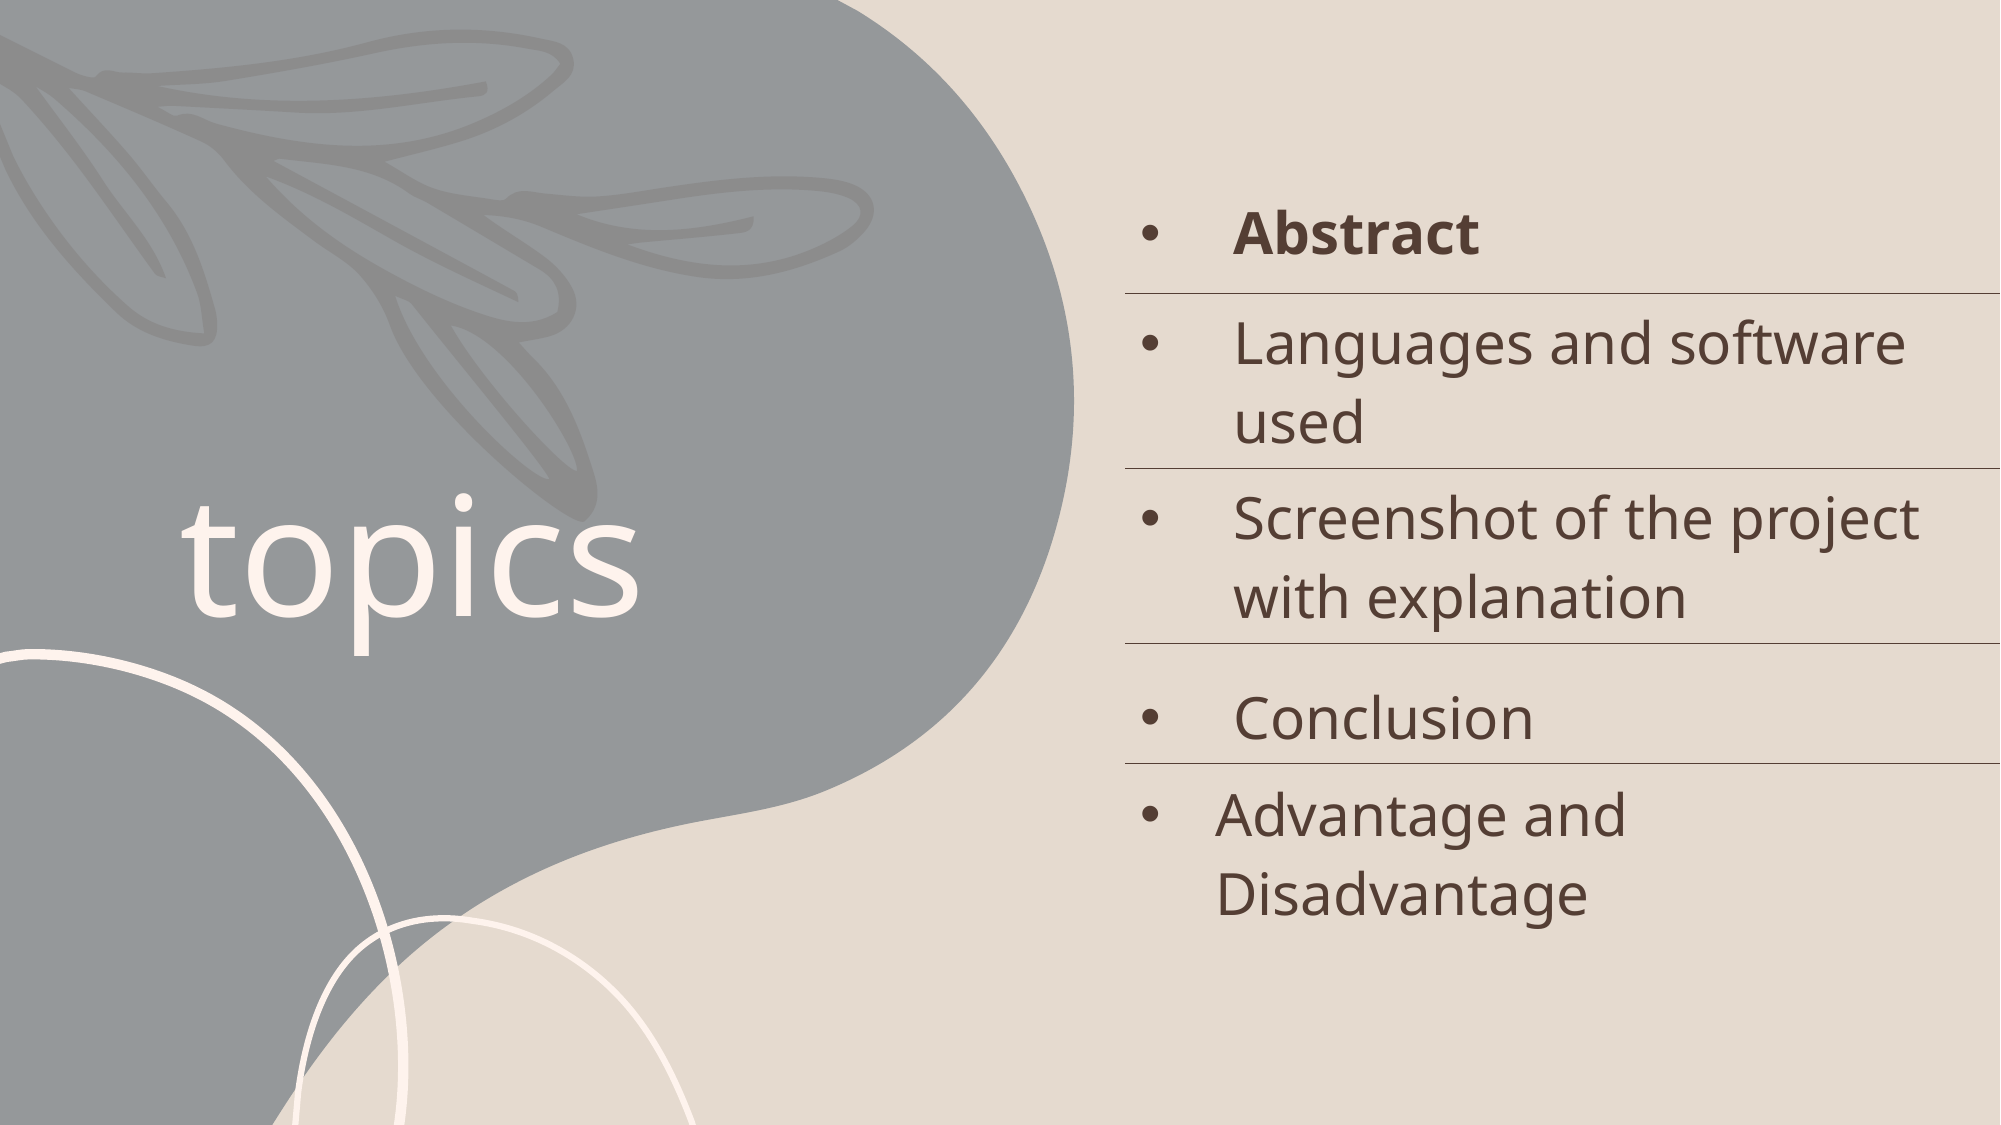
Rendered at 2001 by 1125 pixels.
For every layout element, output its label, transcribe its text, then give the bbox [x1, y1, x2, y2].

table_header Abstract [1125, 185, 2000, 293]
table_cell Conclusion [1125, 644, 2000, 763]
title topics [164, 149, 715, 975]
table_cell Screenshot of the project with explanation [1125, 469, 2000, 643]
table_cell Languages and software used [1125, 294, 2000, 468]
table_cell Advantage and Disadvantage [1125, 764, 2000, 940]
